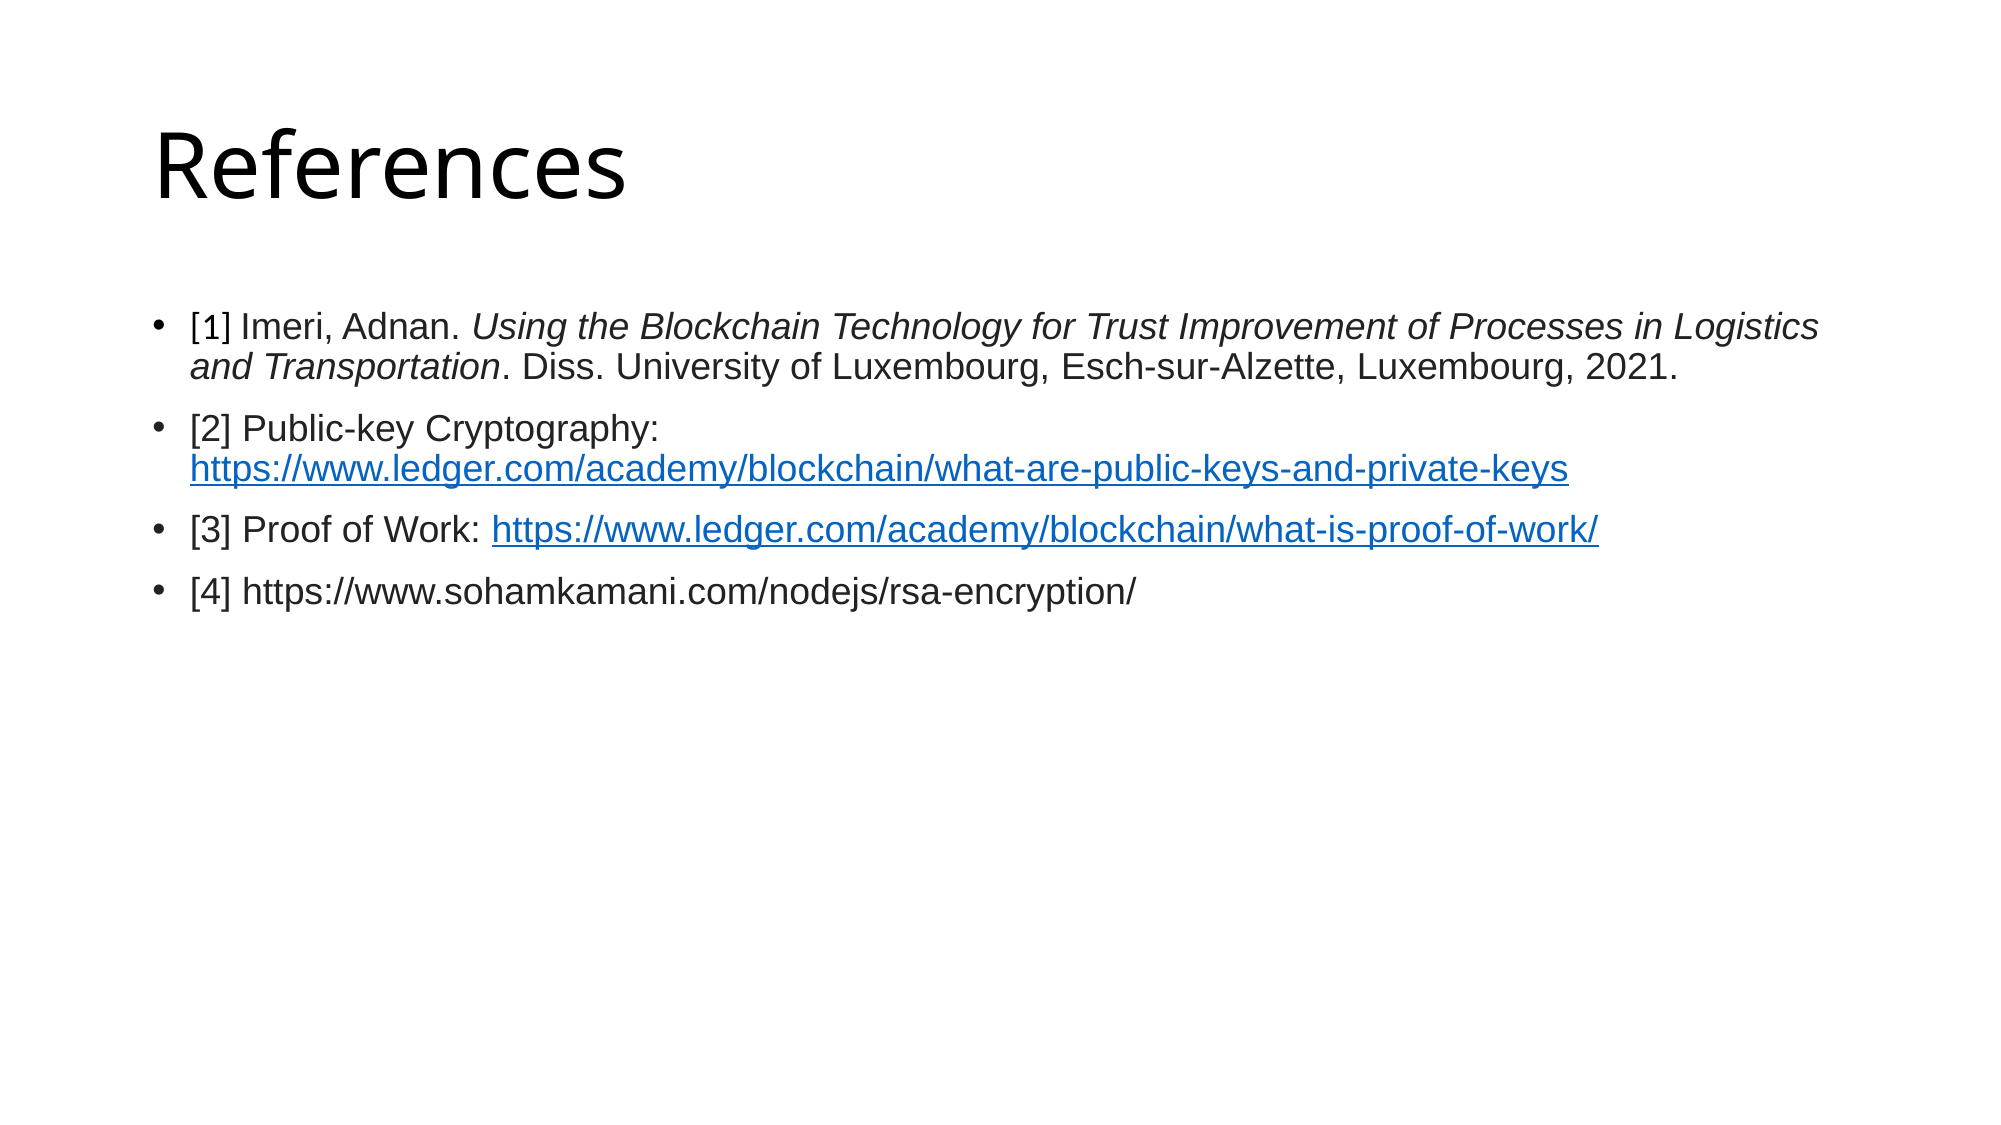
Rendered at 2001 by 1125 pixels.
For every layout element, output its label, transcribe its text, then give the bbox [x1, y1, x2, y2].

title References [137, 59, 1863, 278]
list [1] Imeri, Adnan. Using the Blockchain Technology for Trust Improvement of Processes in Logistics and Transportation. Diss. University of Luxembourg,​ Esch-sur-Alzette,​​ Luxembourg, 2021. [2] Public-key Cryptography: https://www.ledger.com/academy/blockchain/what-are-public-keys-and-private-keys [3] Proof of Work: https://www.ledger.com/academy/blockchain/what-is-proof-of-work/ [4] https://www.sohamkamani.com/nodejs/rsa-encryption/ [137, 299, 1863, 1014]
